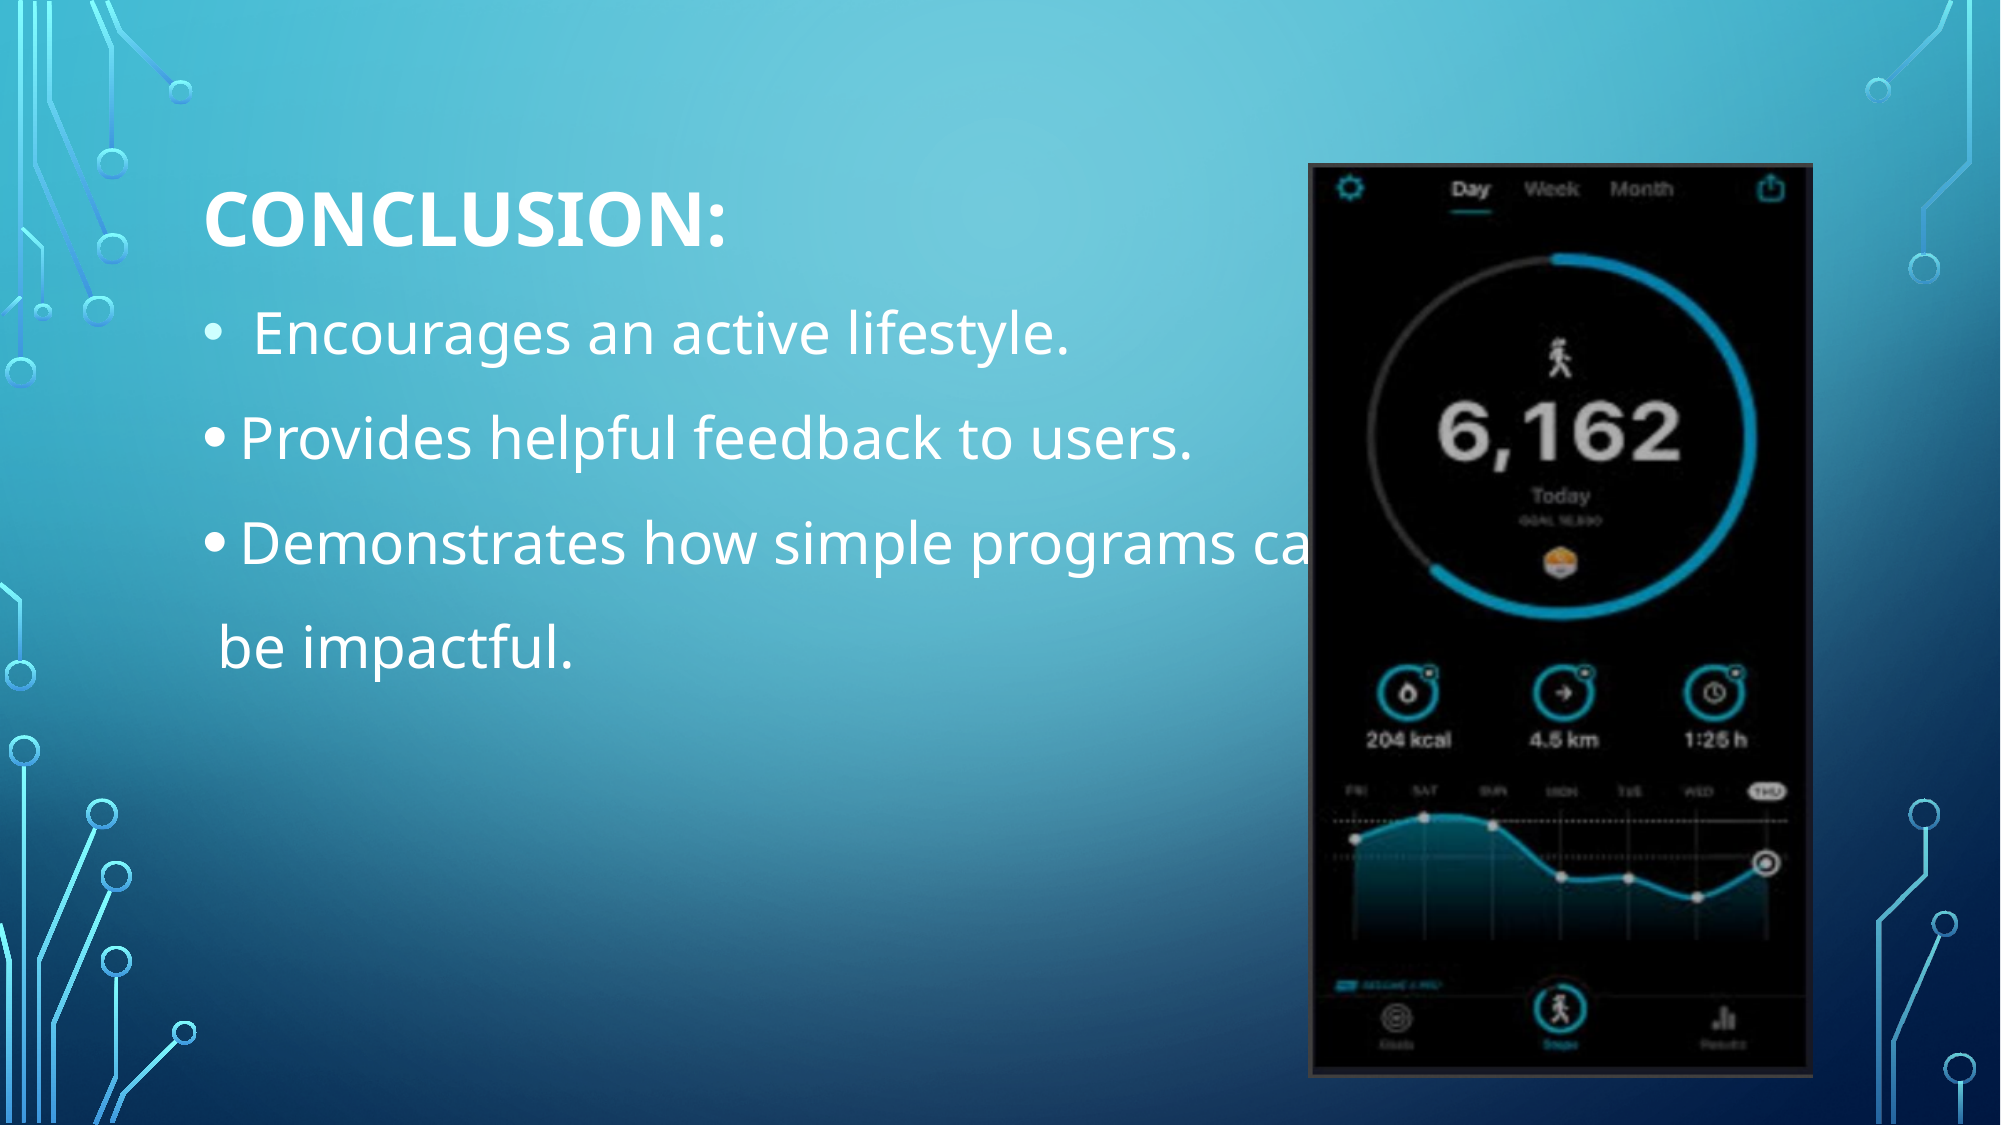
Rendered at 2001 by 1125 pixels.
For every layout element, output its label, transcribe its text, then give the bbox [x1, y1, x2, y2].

picture [1307, 163, 1813, 1078]
title conclusion: [187, 101, 1813, 274]
list Encourages an active lifestyle. Provides helpful feedback to users. Demonstrates how simple programs can be impactful. [187, 274, 1813, 1107]
